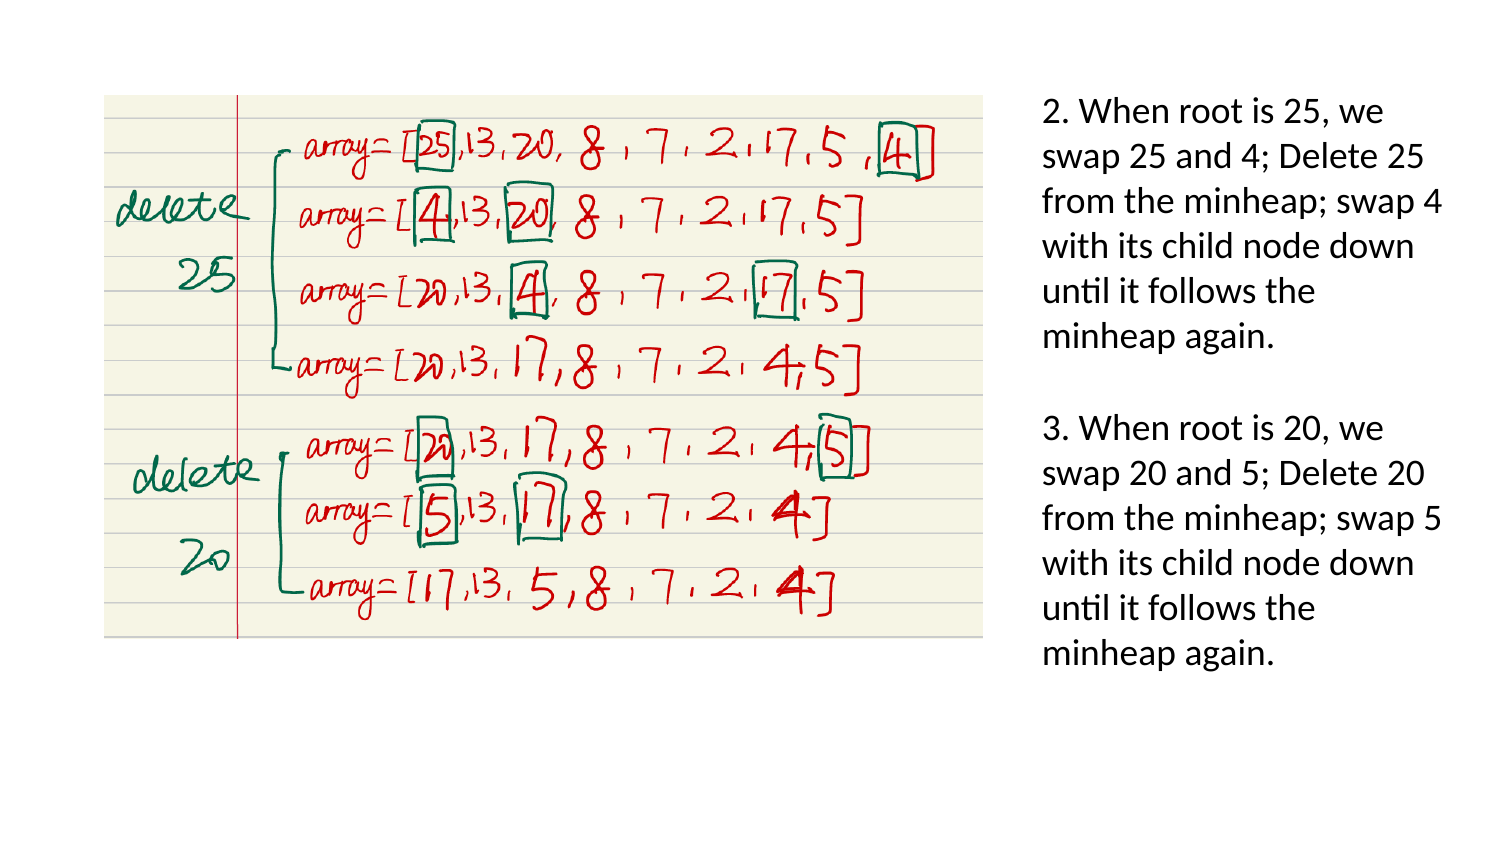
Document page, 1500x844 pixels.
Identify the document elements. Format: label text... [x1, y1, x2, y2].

text_box 3. When root is 20, we swap 20 and 5; Delete 20 from the minheap; swap 5 with its child node down until it follows the minheap again. [1027, 395, 1472, 726]
picture [104, 95, 983, 639]
text_box 2. When root is 25, we swap 25 and 4; Delete 25 from the minheap; swap 4 with its child node down until it follows the minheap again. [1027, 79, 1472, 395]
